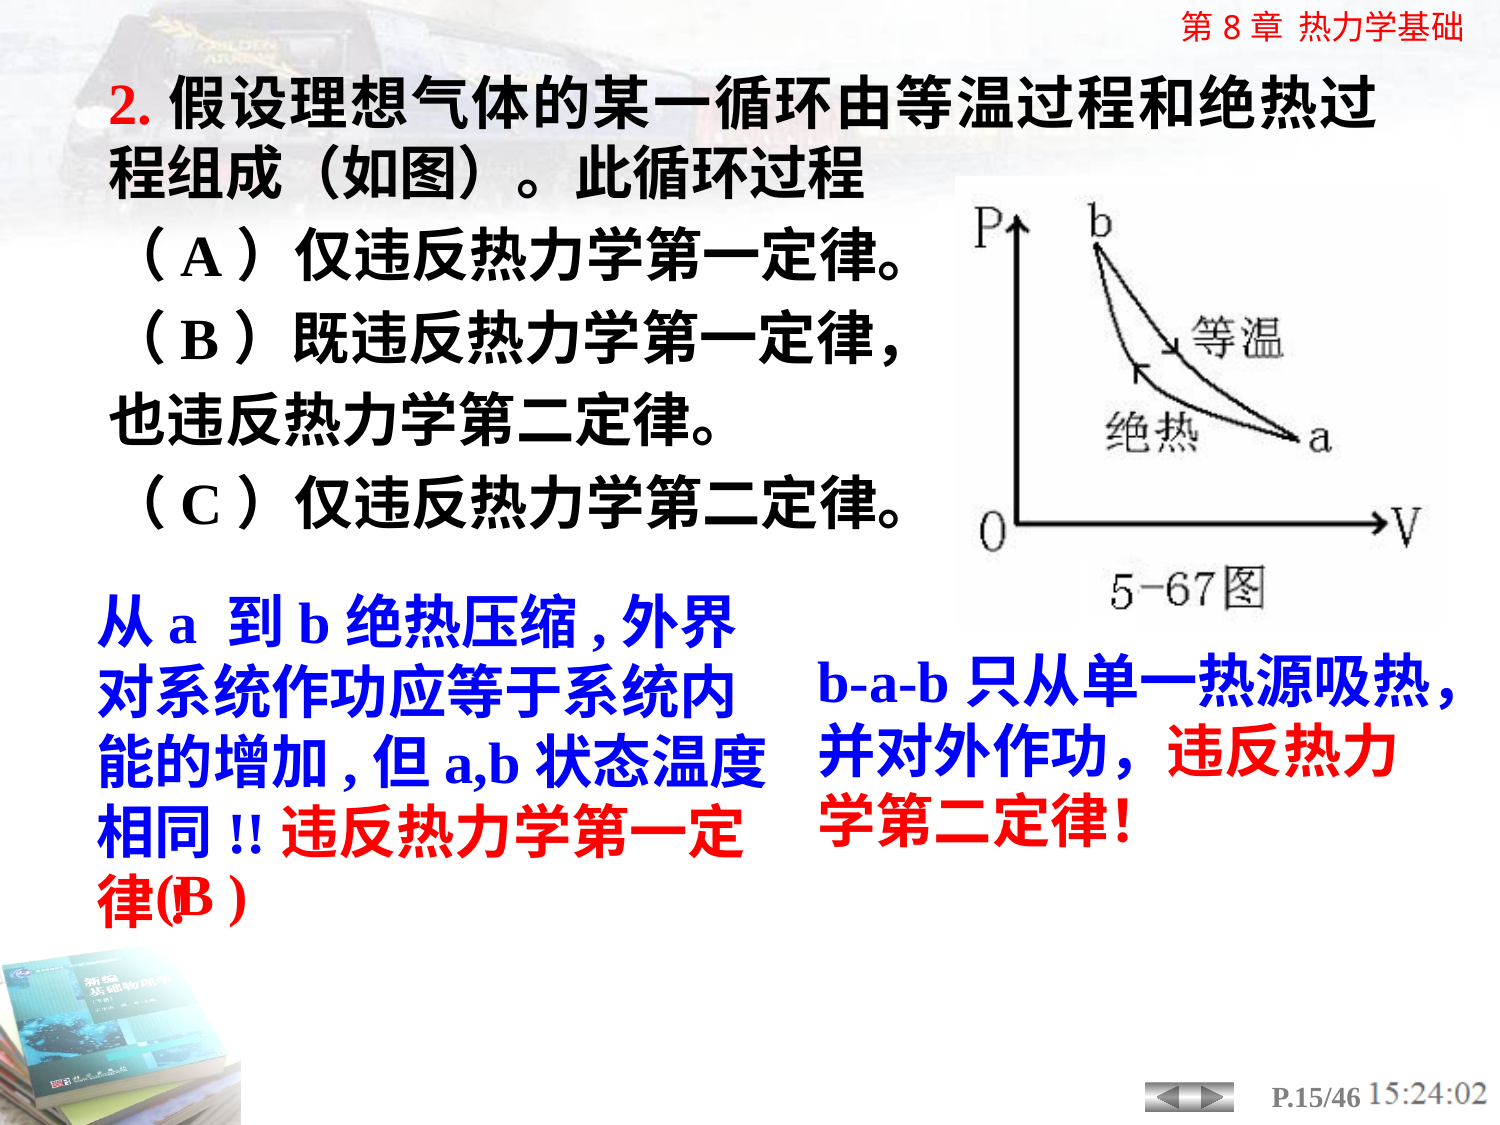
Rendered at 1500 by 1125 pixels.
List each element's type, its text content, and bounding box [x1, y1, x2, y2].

text_box 2.假设理想气体的某一循环由等温过程和绝热过程组成（如图）。此循环过程 （A）仅违反热力学第一定律。 （B）既违反热力学第一定律， 也违反热力学第二定律。 （C）仅违反热力学第二定律。 [93, 58, 1394, 544]
text_box b-a-b只从单一热源吸热，并对外作功，违反热力学第二定律！ [802, 637, 1465, 862]
text_box 从a 到b绝热压缩,外界对系统作功应等于系统内能的增加,但a,b状态温度相同!!违反热力学第一定律! [82, 578, 807, 943]
picture [0, 0, 1500, 629]
text_box (B ) [141, 849, 472, 935]
